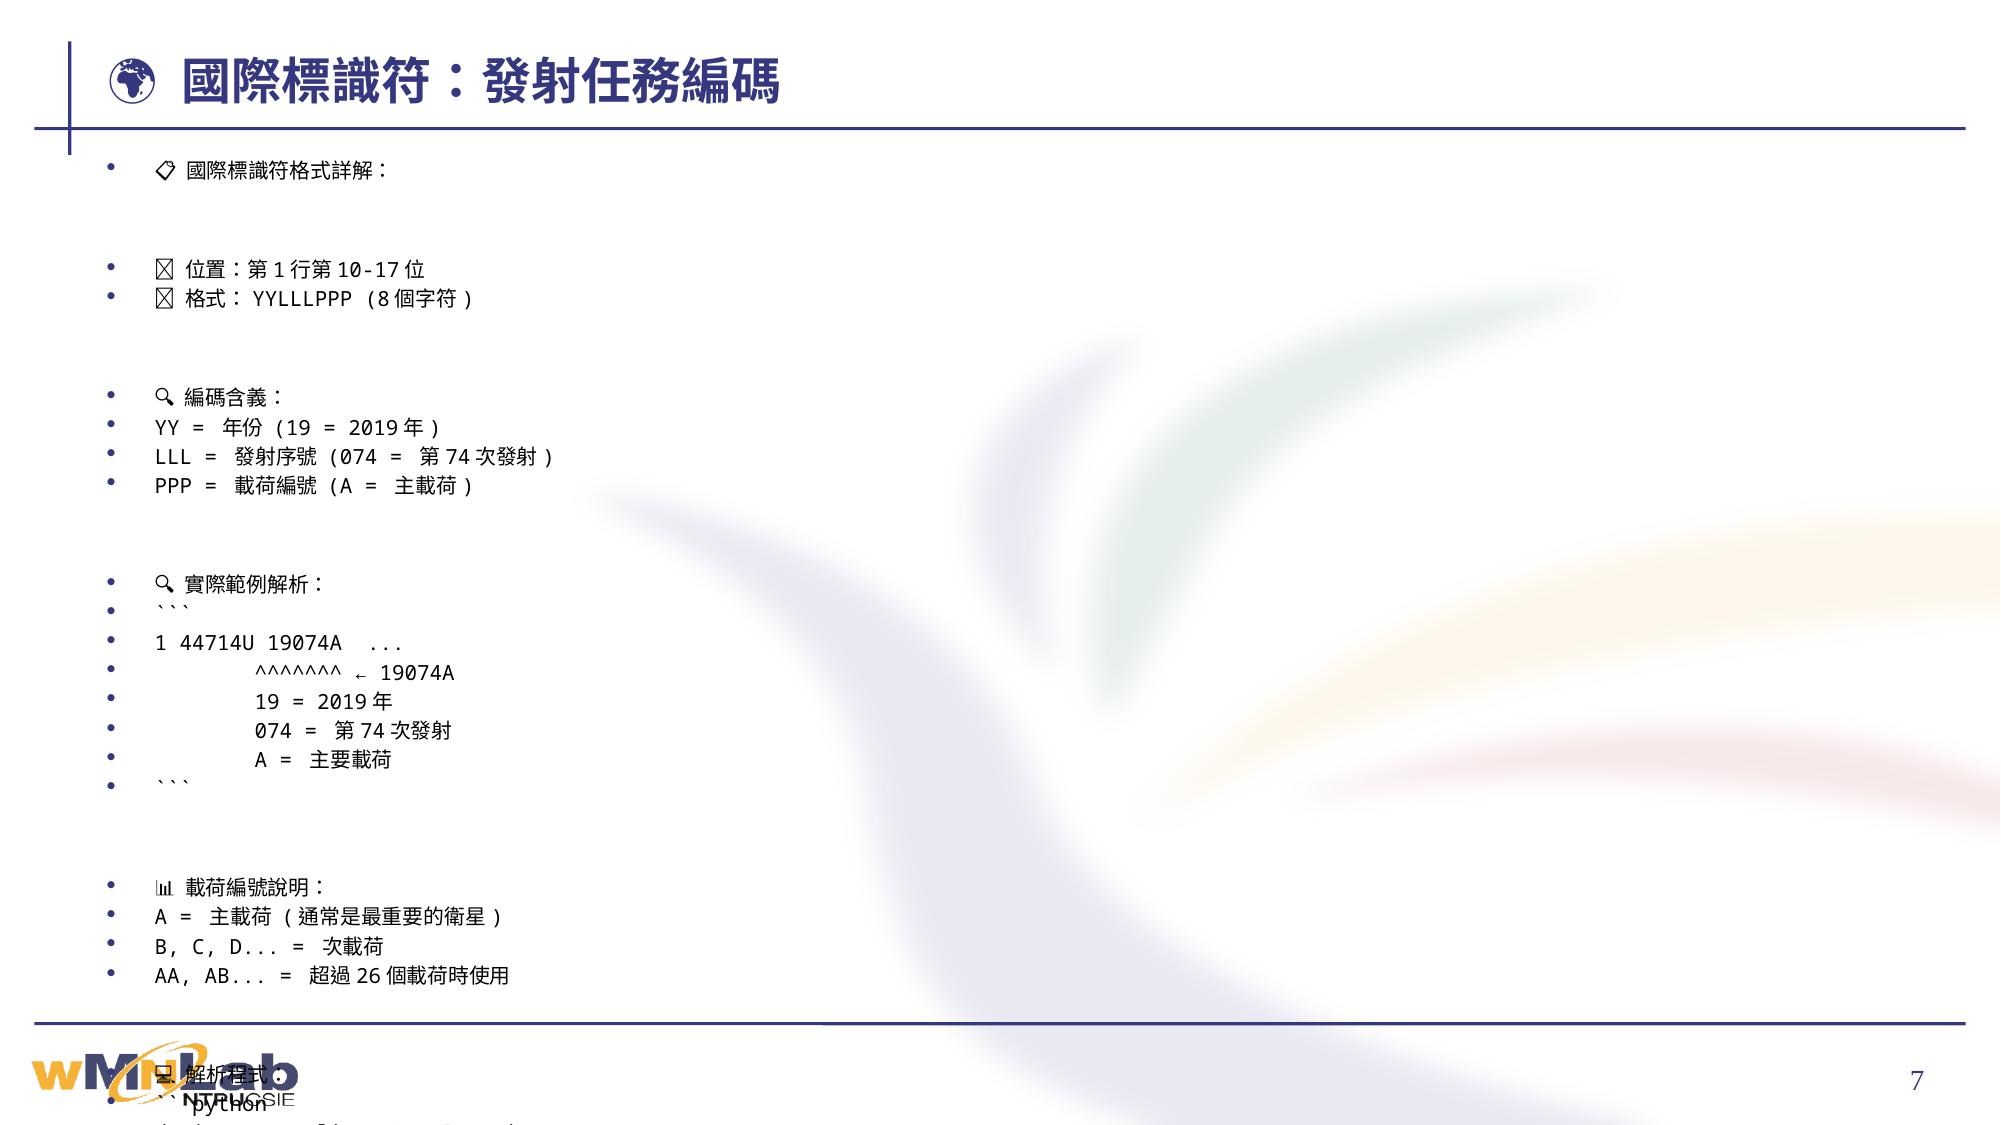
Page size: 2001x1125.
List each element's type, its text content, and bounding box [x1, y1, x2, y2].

picture [0, 0, 2000, 1125]
list 📋 國際標識符格式詳解： 📍 位置：第1行第10-17位 📝 格式：YYLLLPPP (8個字符) 🔍 編碼含義： YY = 年份 (19 = 2019年) LLL = 發射序號 (074 = 第74次發射) PPP = 載荷編號 (A = 主載荷) 🔍 實際範例解析： ``` 1 44714U 19074A ... ^^^^^^^ ← 19074A 19 = 2019年 074 = 第74次發射 A = 主要載荷 ``` 📊 載荷編號說明： A = 主載荷 (通常是最重要的衛星) B, C, D... = 次載荷 AA, AB... = 超過26個載荷時使用 💻 解析程式： ```python designator = line1[9:17].strip() year = int(designator[:2]) launch_num = int(designator[2:5]) payload = designator[5:] ``` [92, 149, 1966, 1002]
title 🌍 國際標識符：發射任務編碼 [92, 23, 1966, 117]
